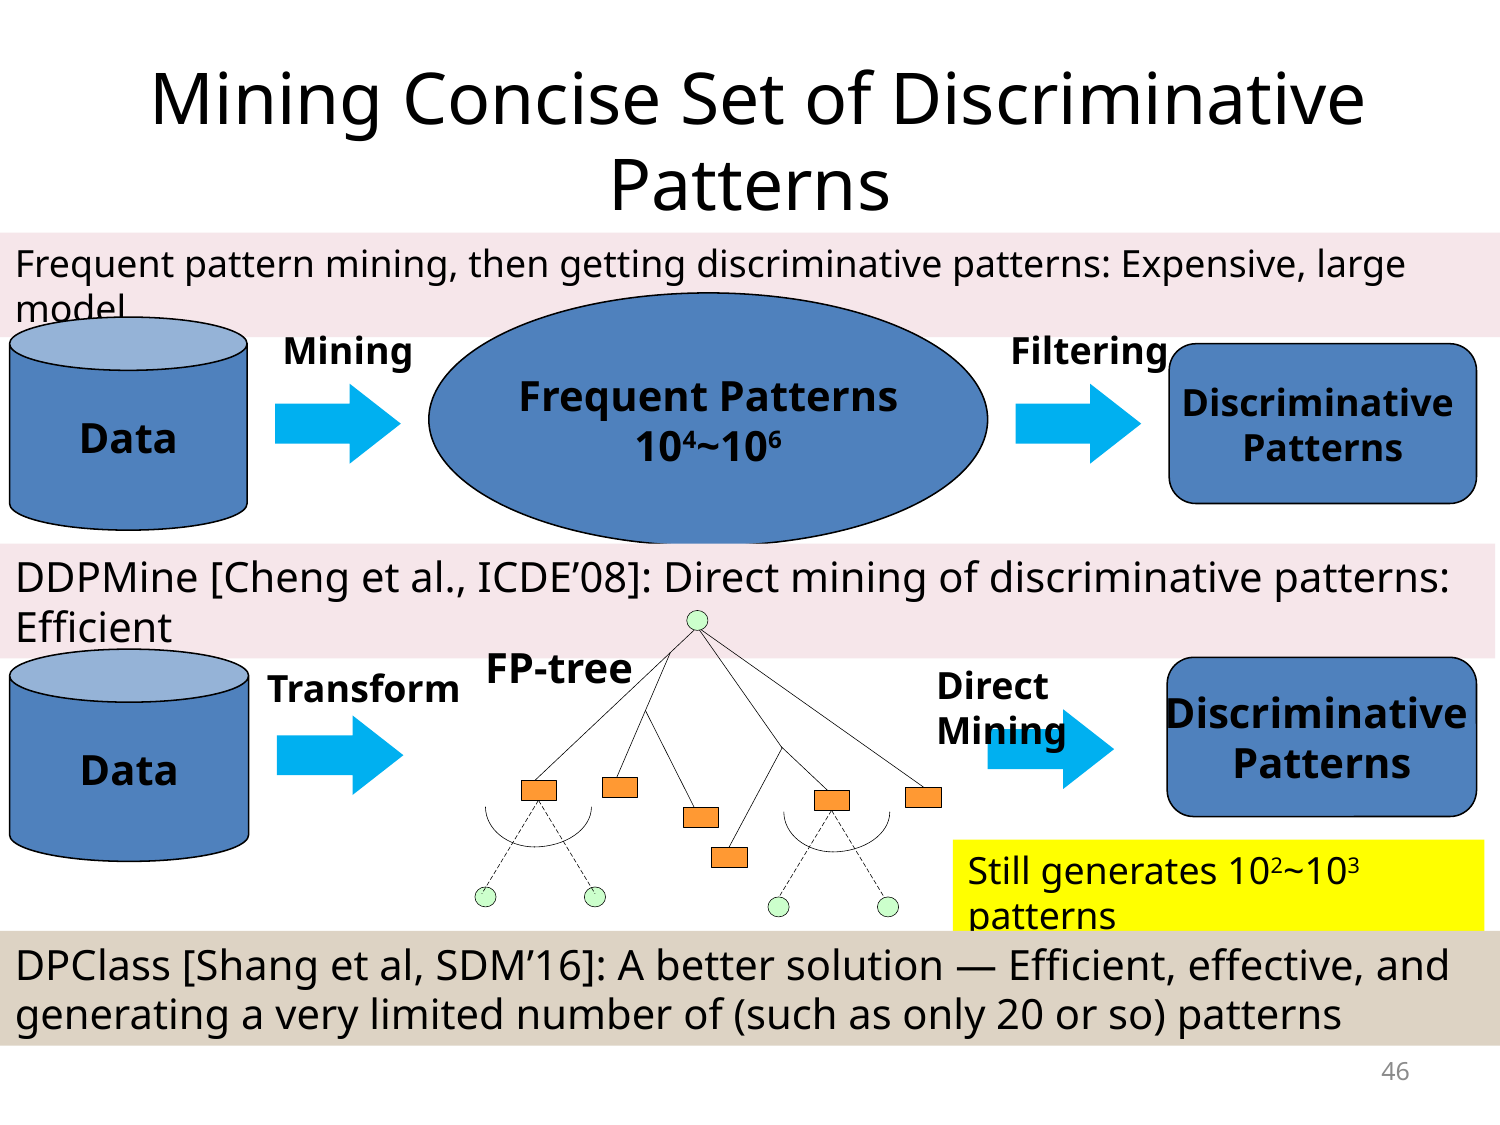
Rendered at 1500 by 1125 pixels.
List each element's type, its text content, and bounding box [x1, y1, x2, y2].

text_box Frequent pattern mining, then getting discriminative patterns: Expensive, large model [0, 232, 1500, 338]
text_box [9, 292, 1477, 547]
slide_number 46 [1074, 1046, 1425, 1103]
text_box DDPMine [Cheng et al., ICDE’08]: Direct mining of discriminative patterns: Efficient [0, 543, 1496, 659]
text_box DPClass [Shang et al, SDM’16]: A better solution — Efficient, effective, and generating a very limited number of (such as only 20 or so) patterns [0, 930, 1500, 1046]
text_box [9, 609, 1477, 919]
text_box Still generates 102~103 patterns [952, 839, 1485, 930]
title Mining Concise Set of Discriminative Patterns [75, 45, 1425, 232]
